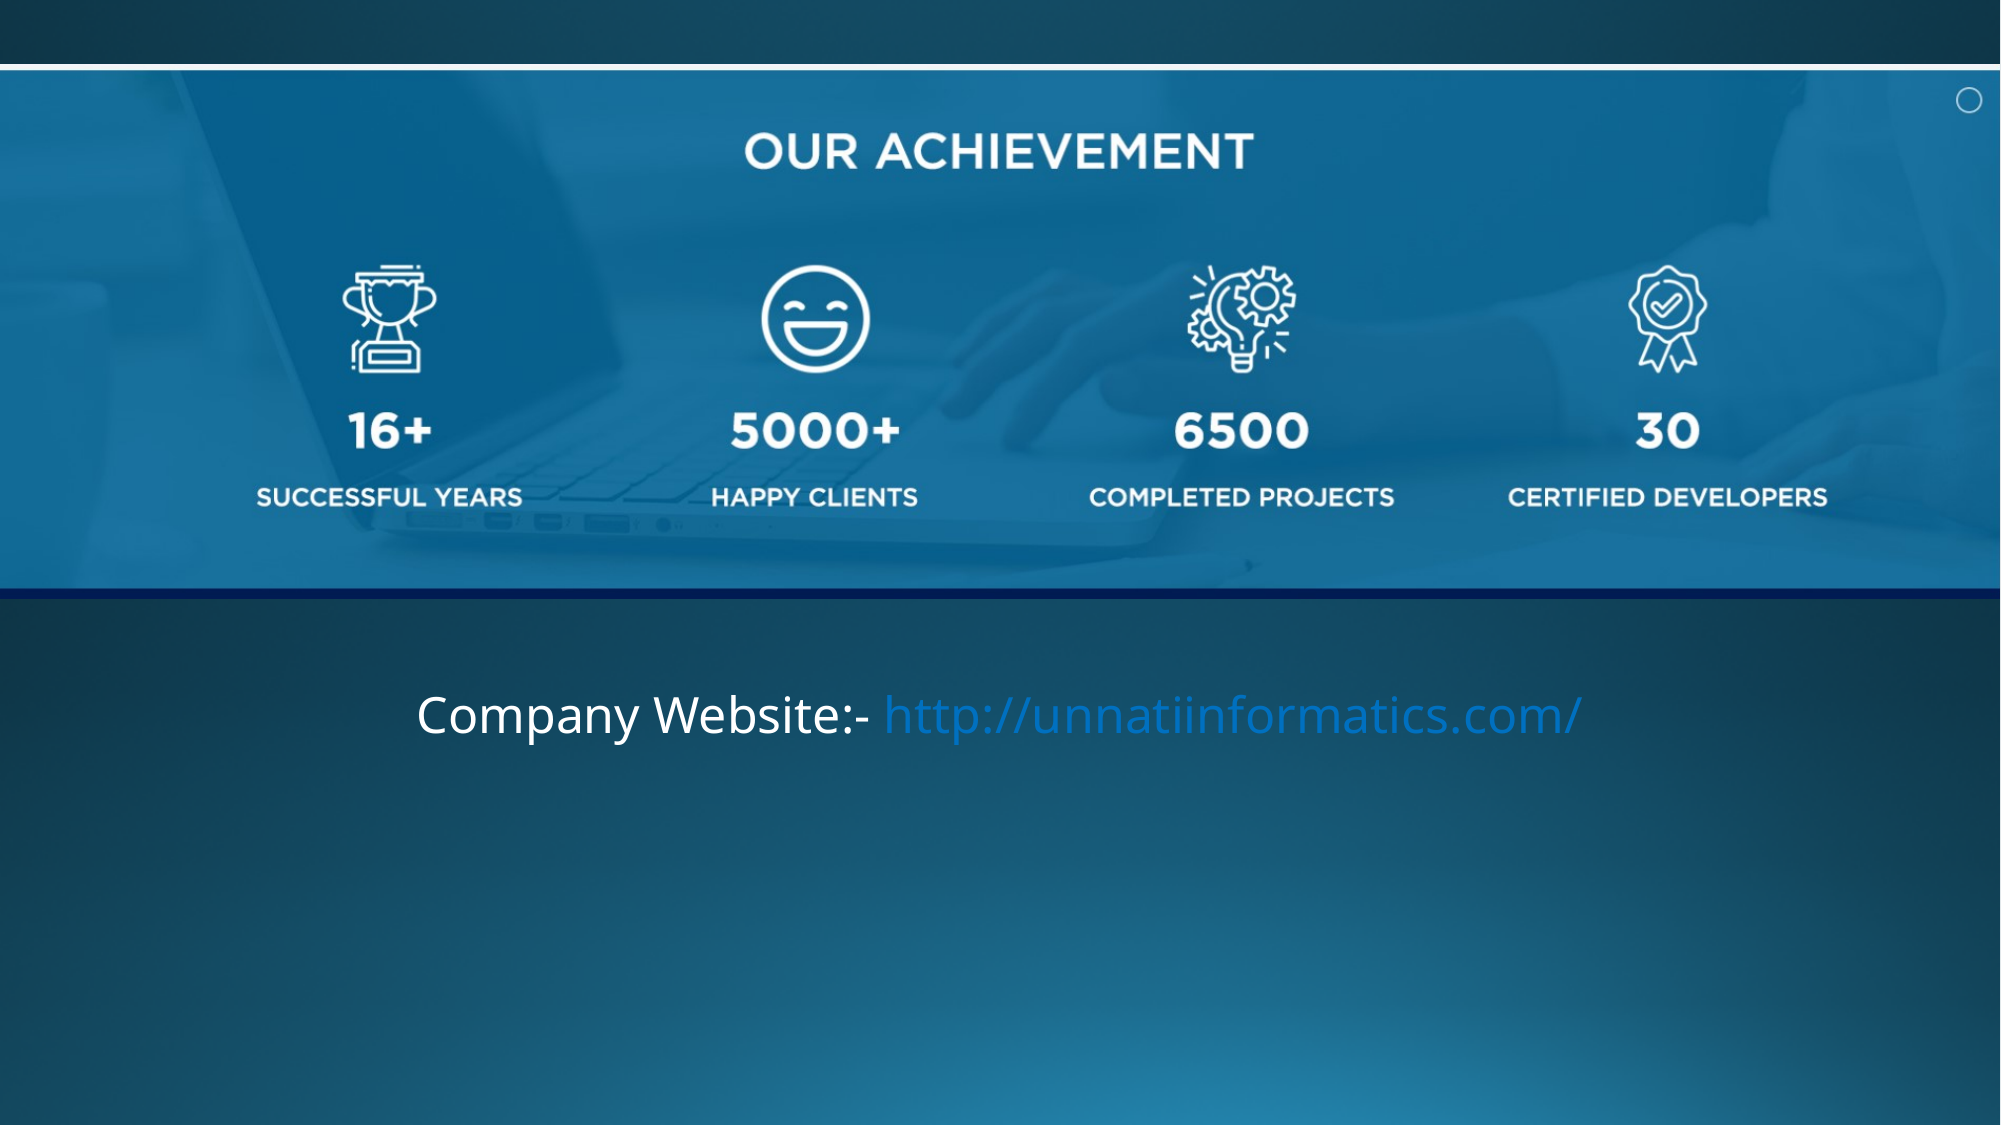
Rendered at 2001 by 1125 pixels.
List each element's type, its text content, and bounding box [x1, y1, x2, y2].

text_box Company Website:- http://unnatiinformatics.com/ [0, 676, 2000, 752]
picture [0, 0, 2001, 1125]
